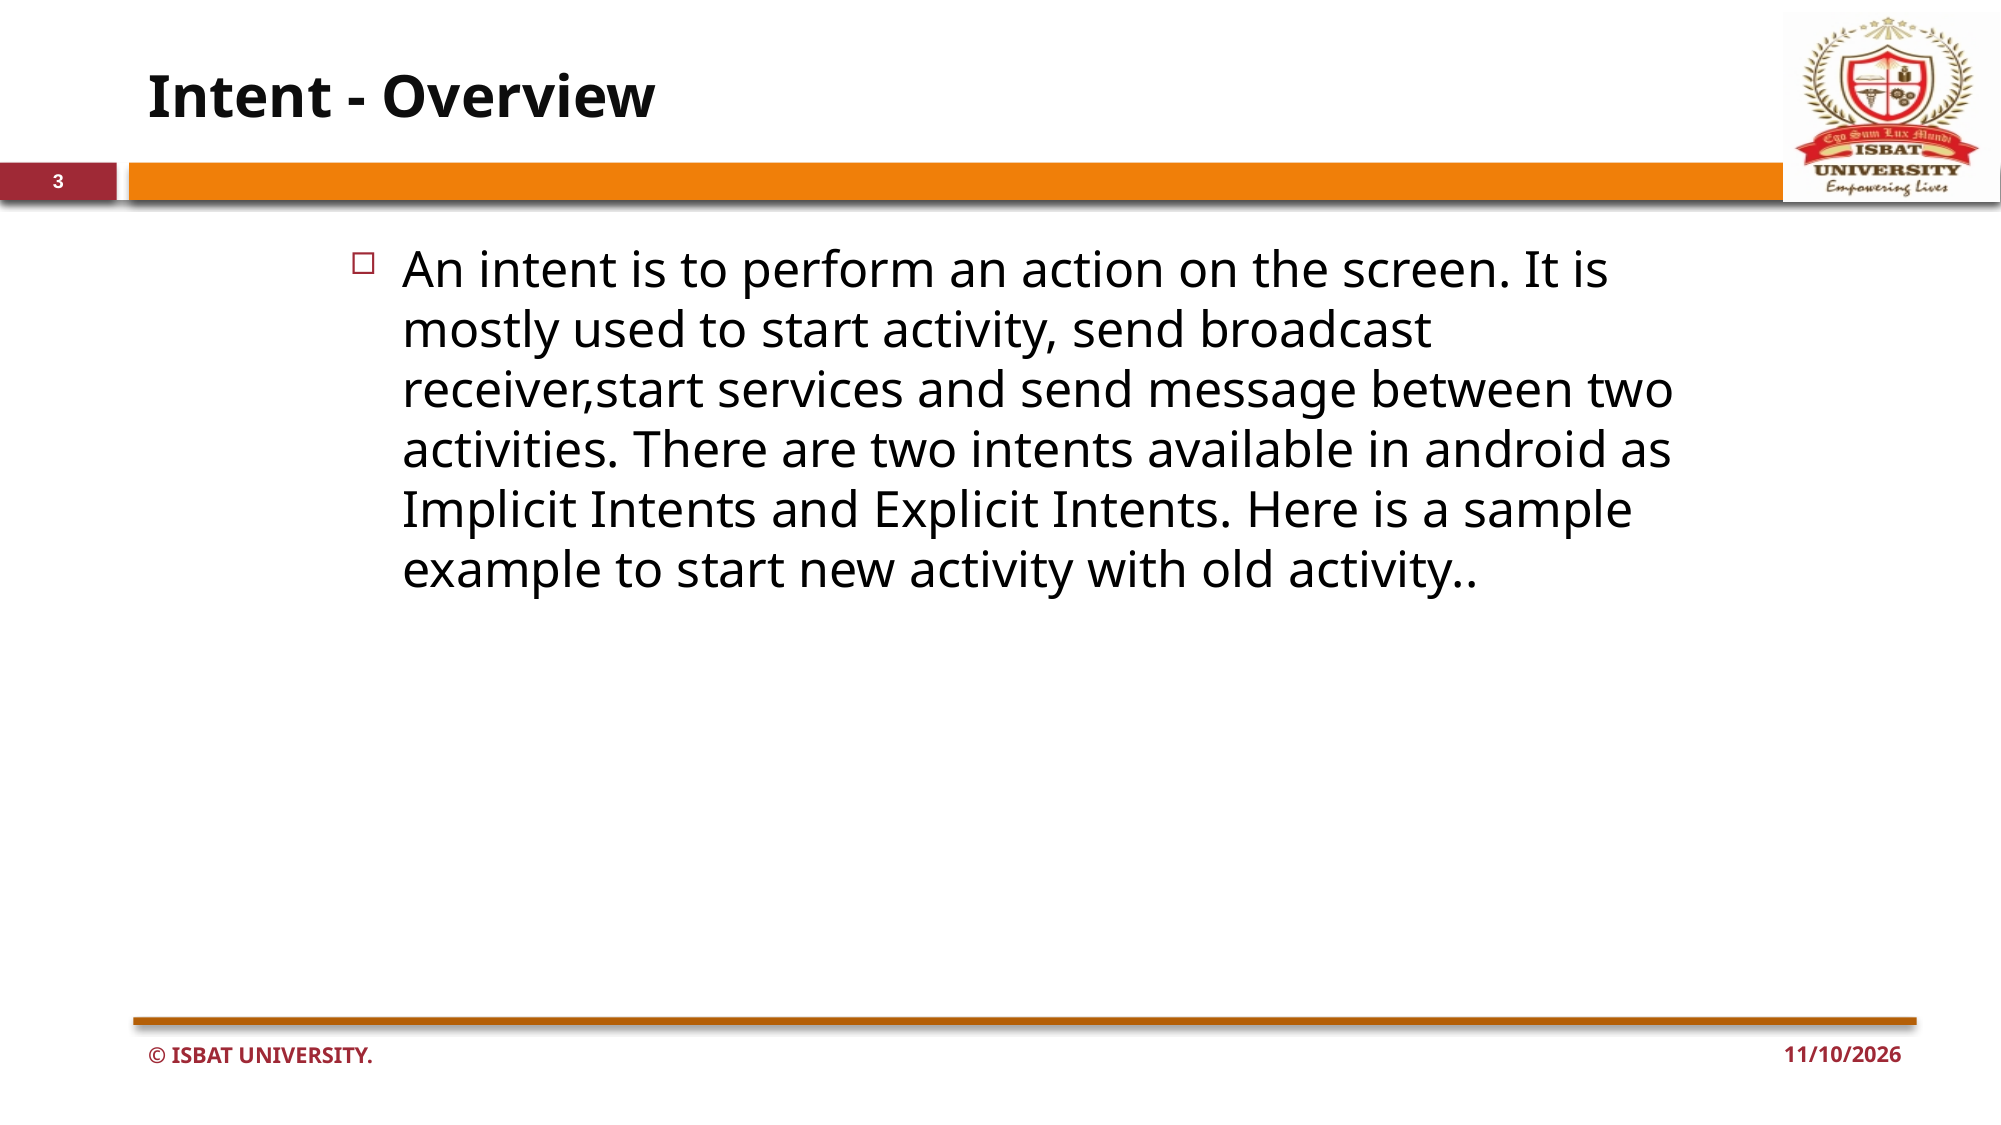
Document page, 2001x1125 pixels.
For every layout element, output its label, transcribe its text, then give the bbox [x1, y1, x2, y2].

list An intent is to perform an action on the screen. It is mostly used to start activity, send broadcast receiver,start services and send message between two activities. There are two intents available in android as Implicit Intents and Explicit Intents. Here is a sample example to start new activity with old activity.. [335, 230, 1742, 962]
picture [1783, 12, 2000, 202]
title Intent - Overview [133, 24, 1784, 163]
slide_number 3 [0, 161, 117, 200]
